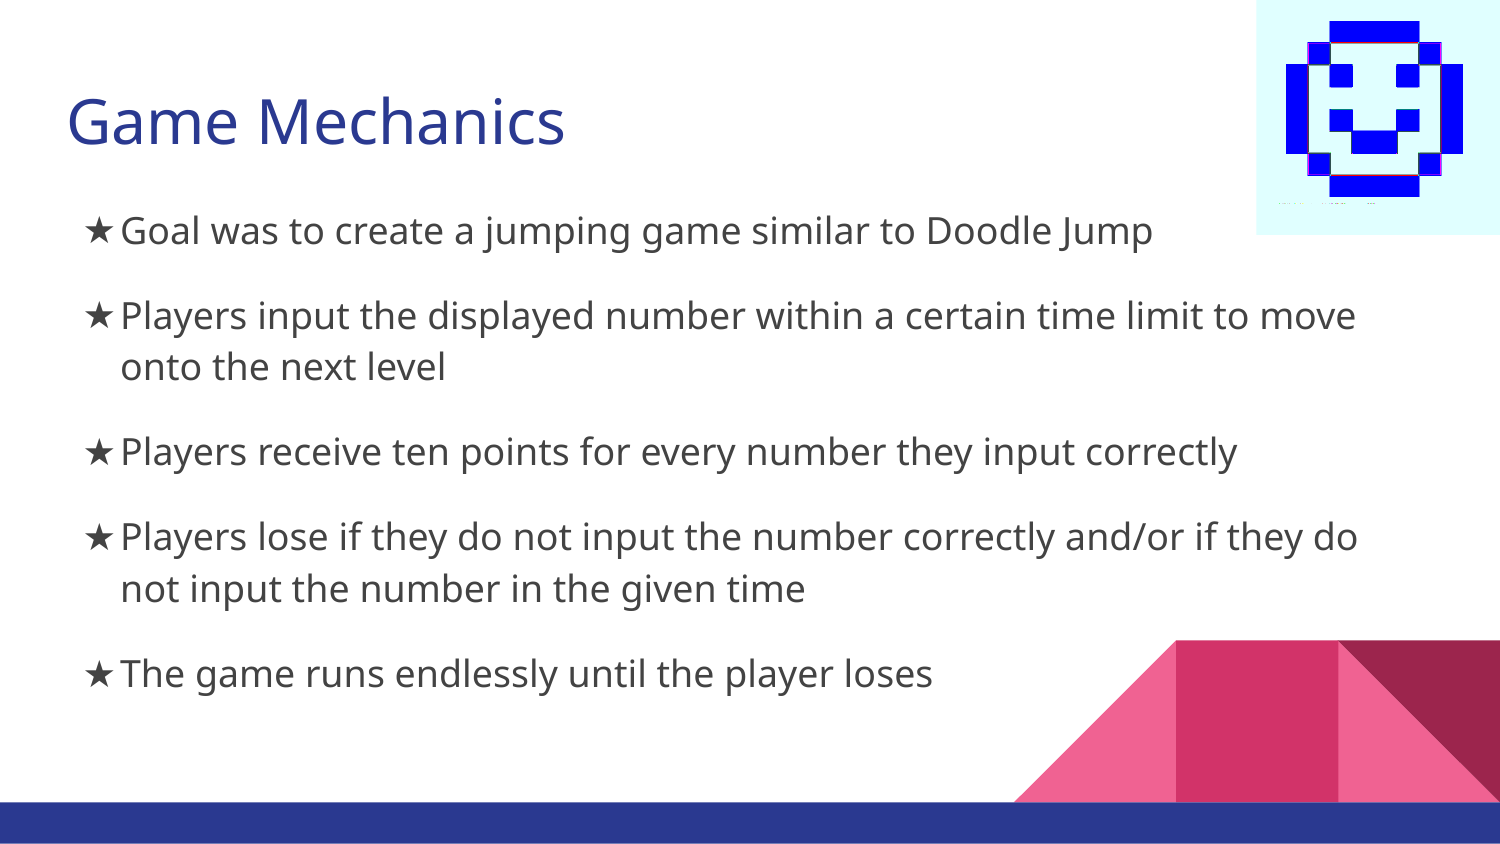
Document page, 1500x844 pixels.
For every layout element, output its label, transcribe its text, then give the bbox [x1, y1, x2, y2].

title Game Mechanics [51, 67, 1250, 167]
picture [1256, 0, 1500, 236]
list Goal was to create a jumping game similar to Doodle Jump Players input the displayed number within a certain time limit to move onto the next level Players receive ten points for every number they input correctly Players lose if they do not input the number correctly and/or if they do not input the number in the given time The game runs endlessly until the player loses [30, 184, 1428, 733]
